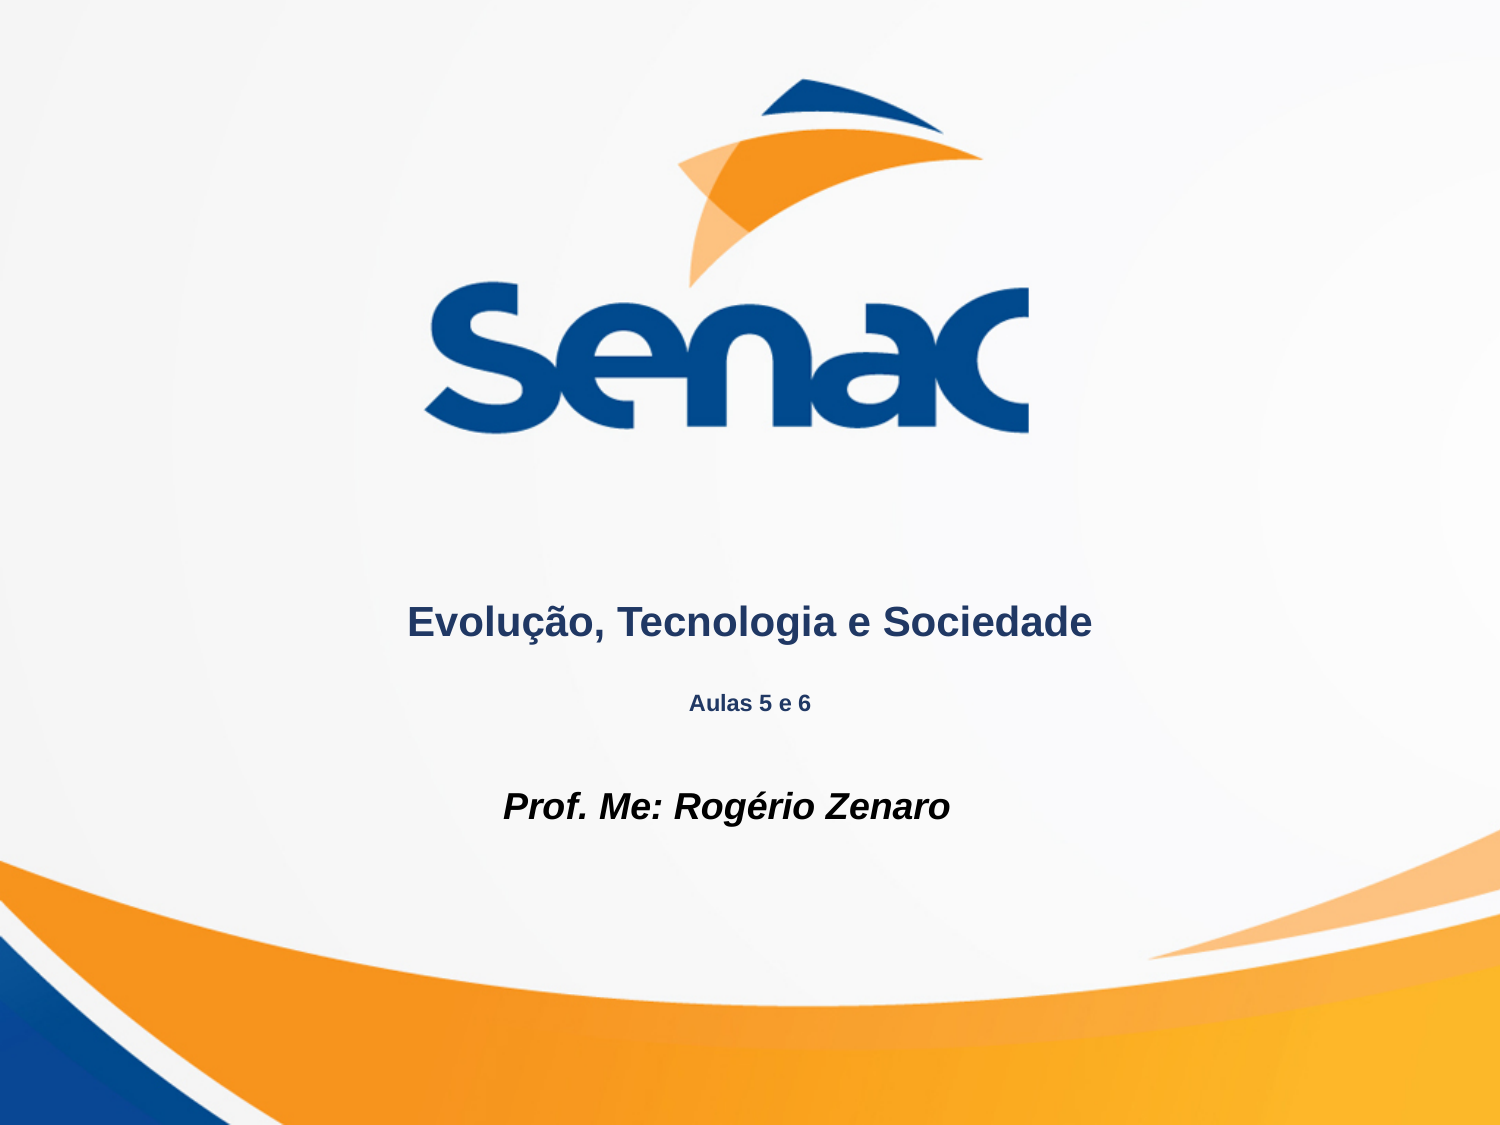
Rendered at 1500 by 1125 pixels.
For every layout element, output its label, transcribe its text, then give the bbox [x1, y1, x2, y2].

title Evolução, Tecnologia e Sociedade Aulas 5 e 6 [0, 499, 1500, 775]
picture [0, 0, 1500, 499]
text_box Prof. Me: Rogério Zenaro [488, 774, 967, 835]
picture [0, 775, 1500, 1125]
